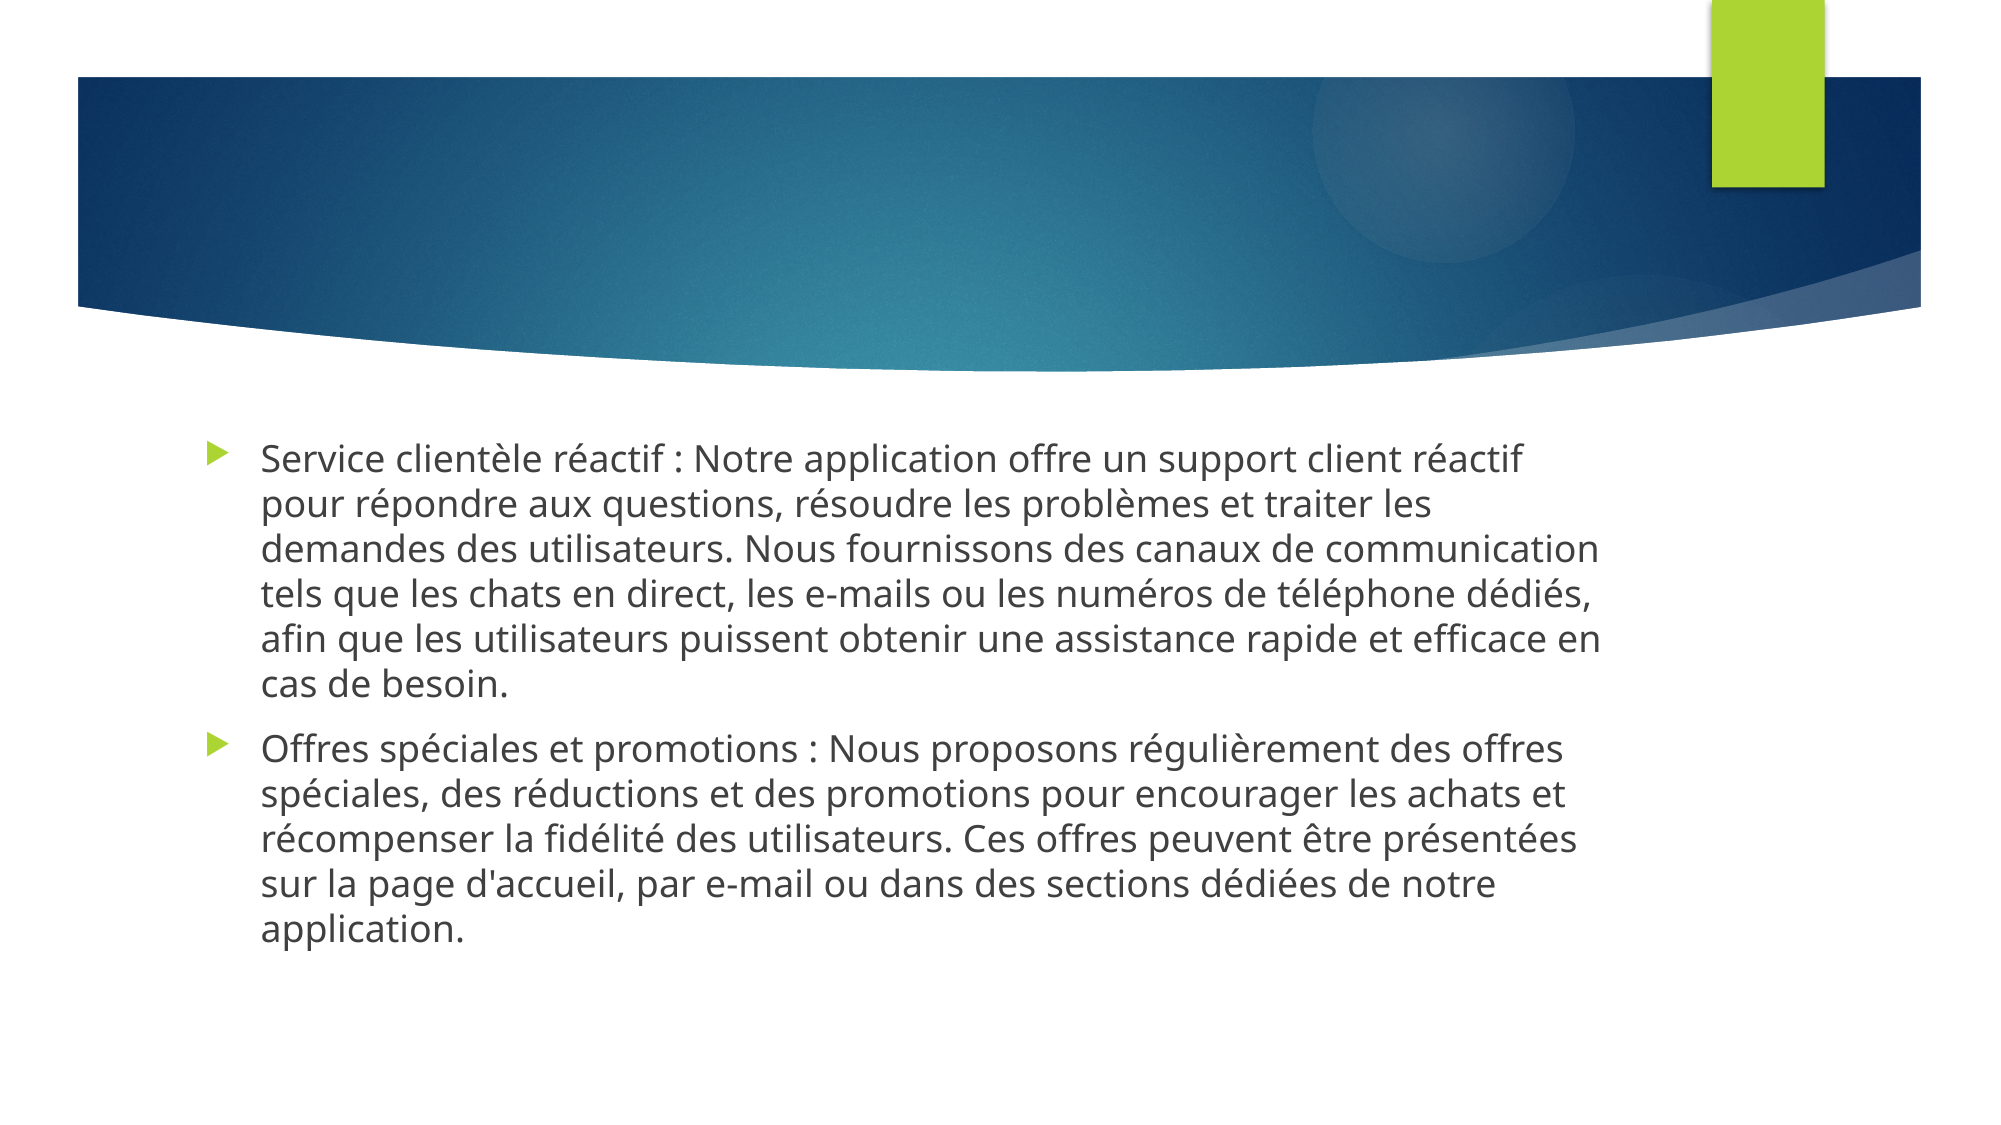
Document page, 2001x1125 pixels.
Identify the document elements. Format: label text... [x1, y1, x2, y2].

list Service clientèle réactif : Notre application offre un support client réactif pour répondre aux questions, résoudre les problèmes et traiter les demandes des utilisateurs. Nous fournissons des canaux de communication tels que les chats en direct, les e-mails ou les numéros de téléphone dédiés, afin que les utilisateurs puissent obtenir une assistance rapide et efficace en cas de besoin. Offres spéciales et promotions : Nous proposons régulièrement des offres spéciales, des réductions et des promotions pour encourager les achats et récompenser la fidélité des utilisateurs. Ces offres peuvent être présentées sur la page d'accueil, par e-mail ou dans des sections dédiées de notre application. [189, 427, 1627, 988]
